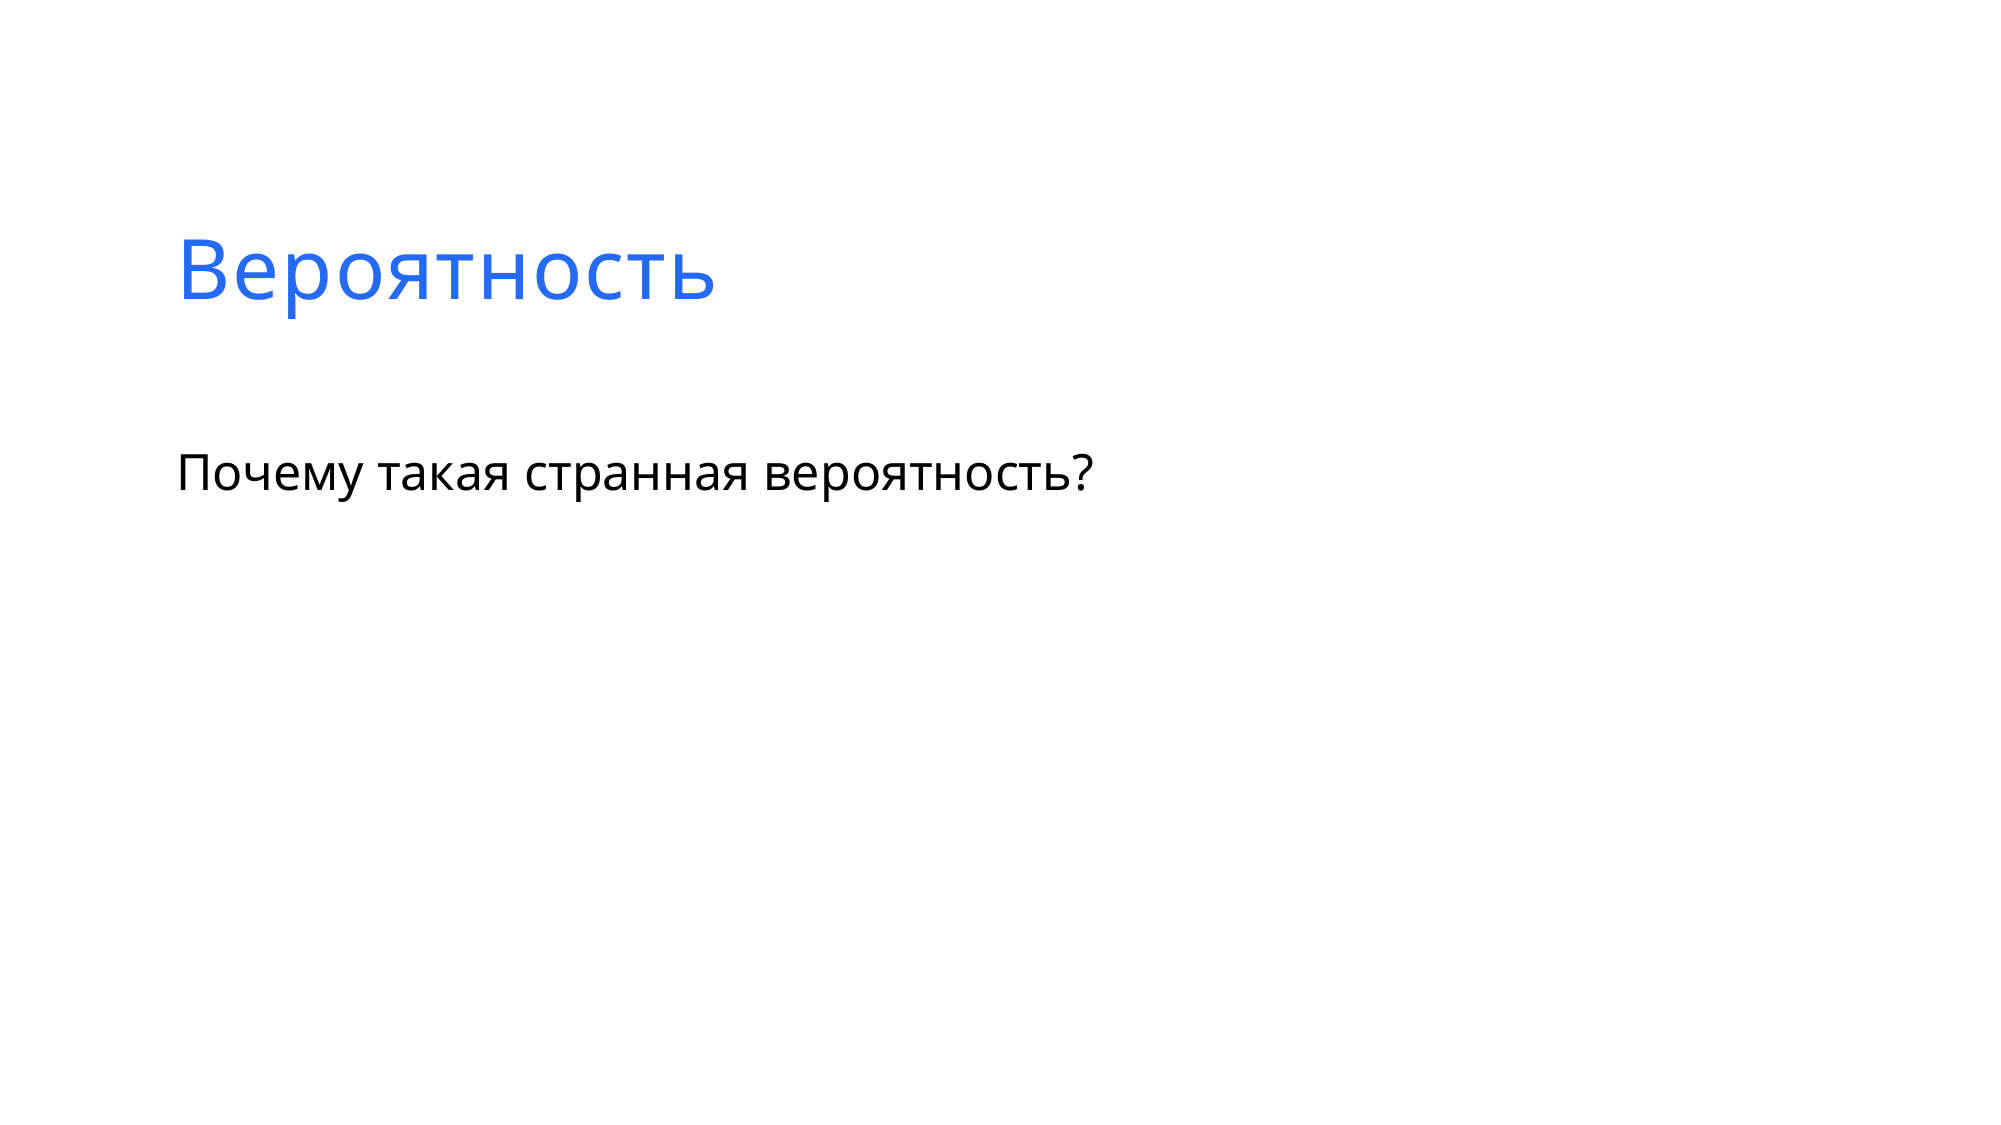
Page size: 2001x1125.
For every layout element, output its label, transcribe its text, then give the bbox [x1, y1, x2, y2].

text_box Вероятность [162, 219, 1839, 326]
